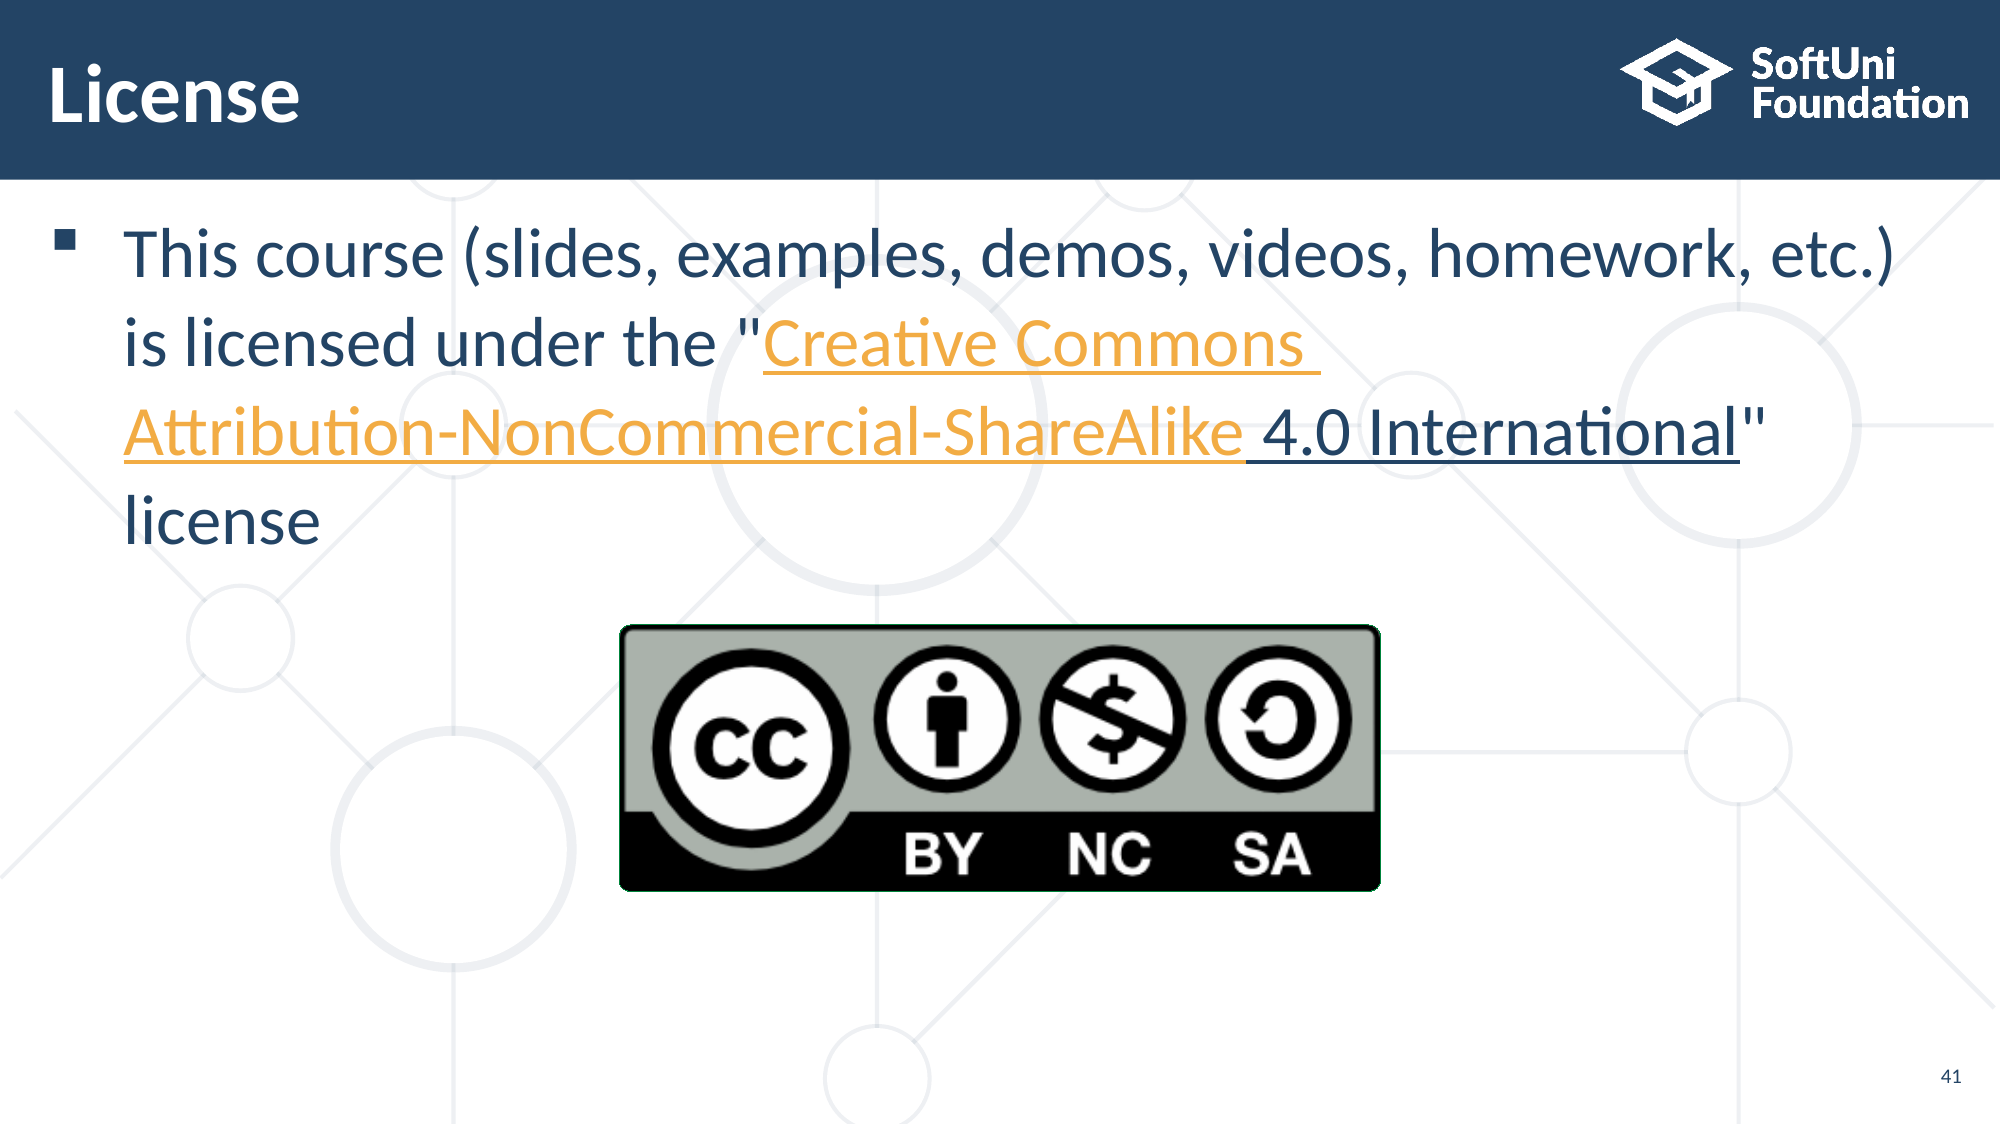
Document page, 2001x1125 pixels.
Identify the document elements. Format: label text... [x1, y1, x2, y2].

picture [1619, 38, 1968, 126]
picture [618, 624, 1381, 892]
list This course (slides, examples, demos, videos, homework, etc.) is licensed under the "Creative Commons Attribution-NonCommercial-ShareAlike 4.0 International" license [31, 196, 1970, 1050]
title License [31, 16, 1591, 162]
slide_number 41 [1897, 1049, 1968, 1101]
